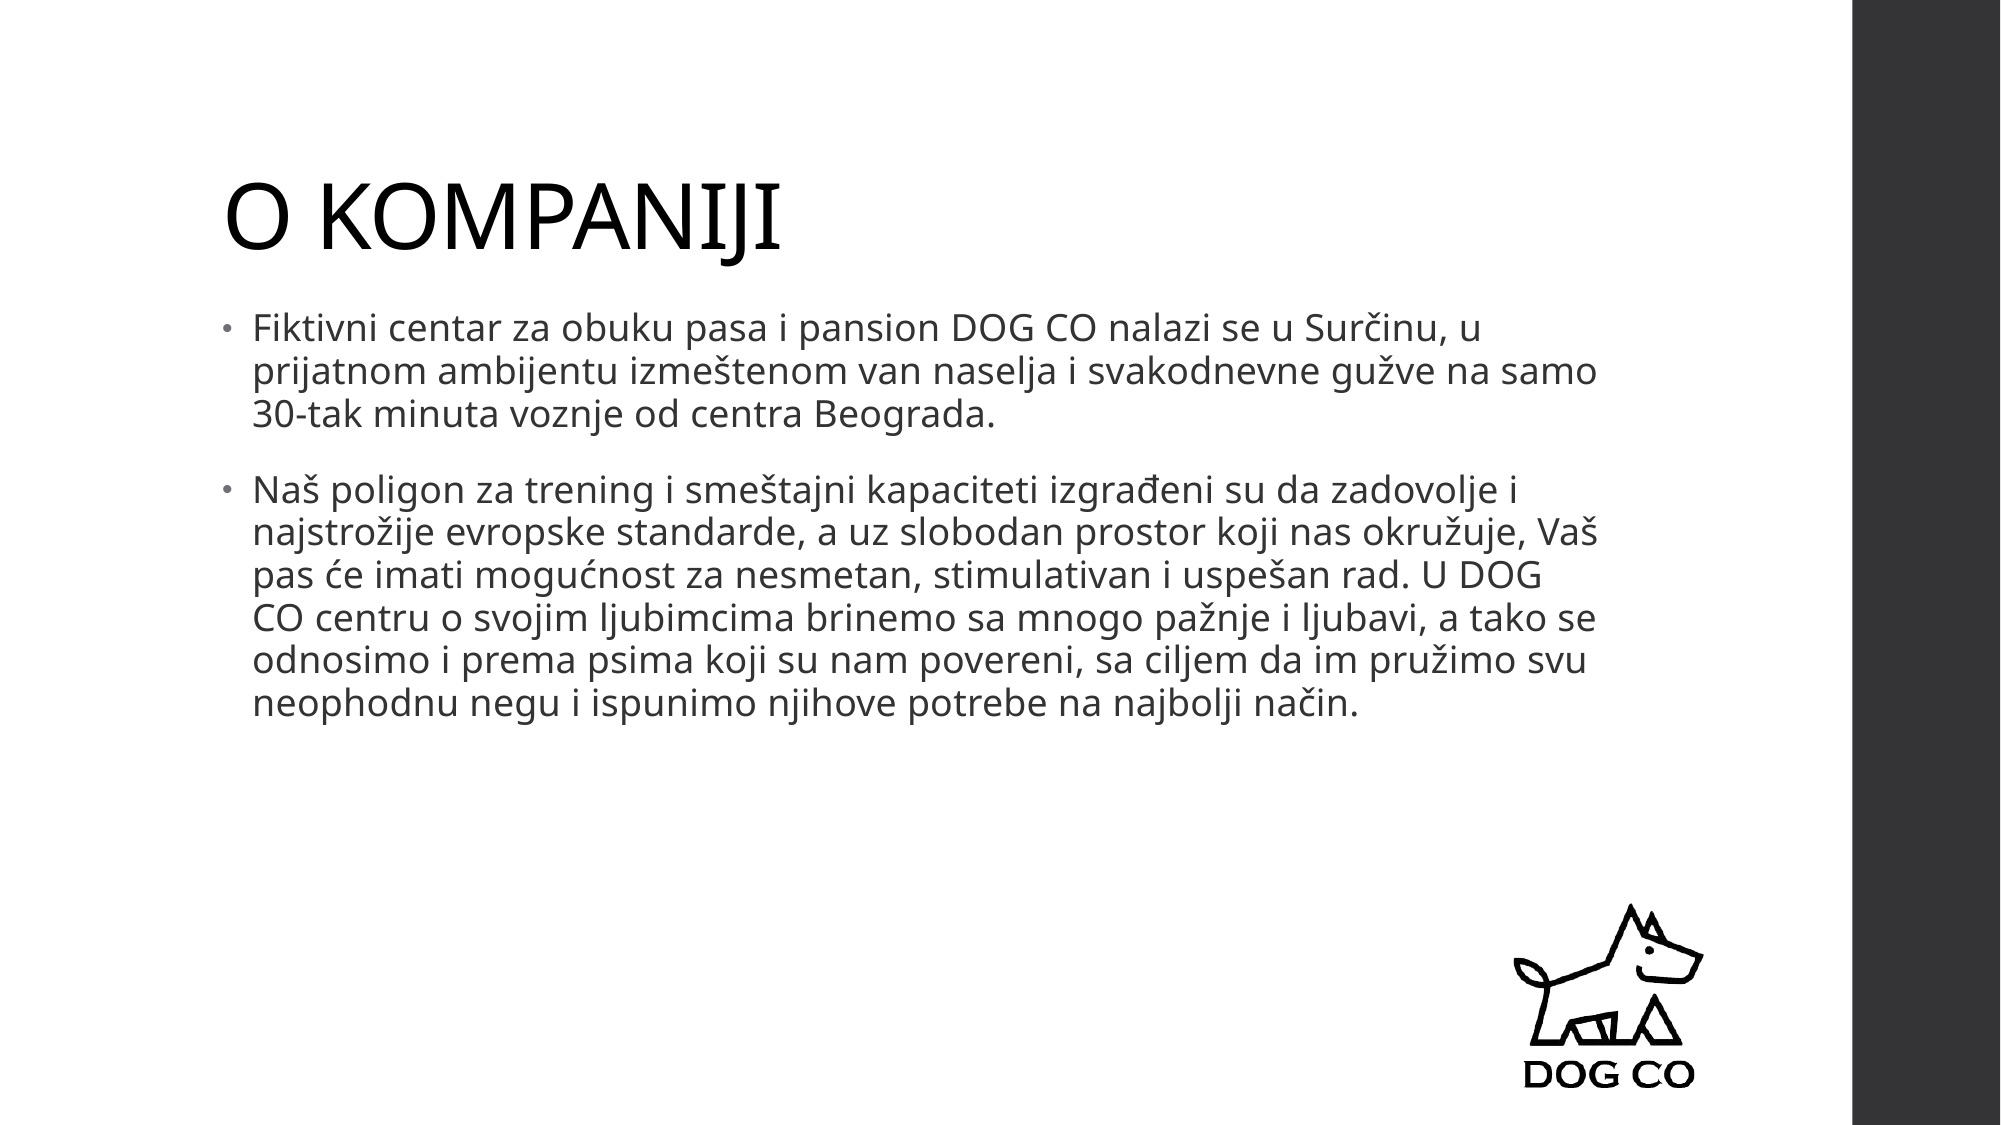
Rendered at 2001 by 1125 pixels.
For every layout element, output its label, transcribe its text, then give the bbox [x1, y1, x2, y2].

list Fiktivni centar za obuku pasa i pansion DOG CO nalazi se u Surčinu, u prijatnom ambijentu izmeštenom van naselja i svakodnevne gužve na samo 30-tak minuta voznje od centra Beograda. Naš poligon za trening i smeštajni kapaciteti izgrađeni su da zadovolje i najstrožije evropske standarde, a uz slobodan prostor koji nas okružuje, Vaš pas će imati mogućnost za nesmetan, stimulativan i uspešan rad. U DOG CO centru o svojim ljubimcima brinemo sa mnogo pažnje i ljubavi, a tako se odnosimo i prema psima koji su nam povereni, sa ciljem da im pružimo svu neophodnu negu i ispunimo njihove potrebe na najbolji način. [206, 299, 1617, 1014]
picture [1316, 788, 1918, 1125]
title O KOMPANIJI [206, 60, 1797, 278]
